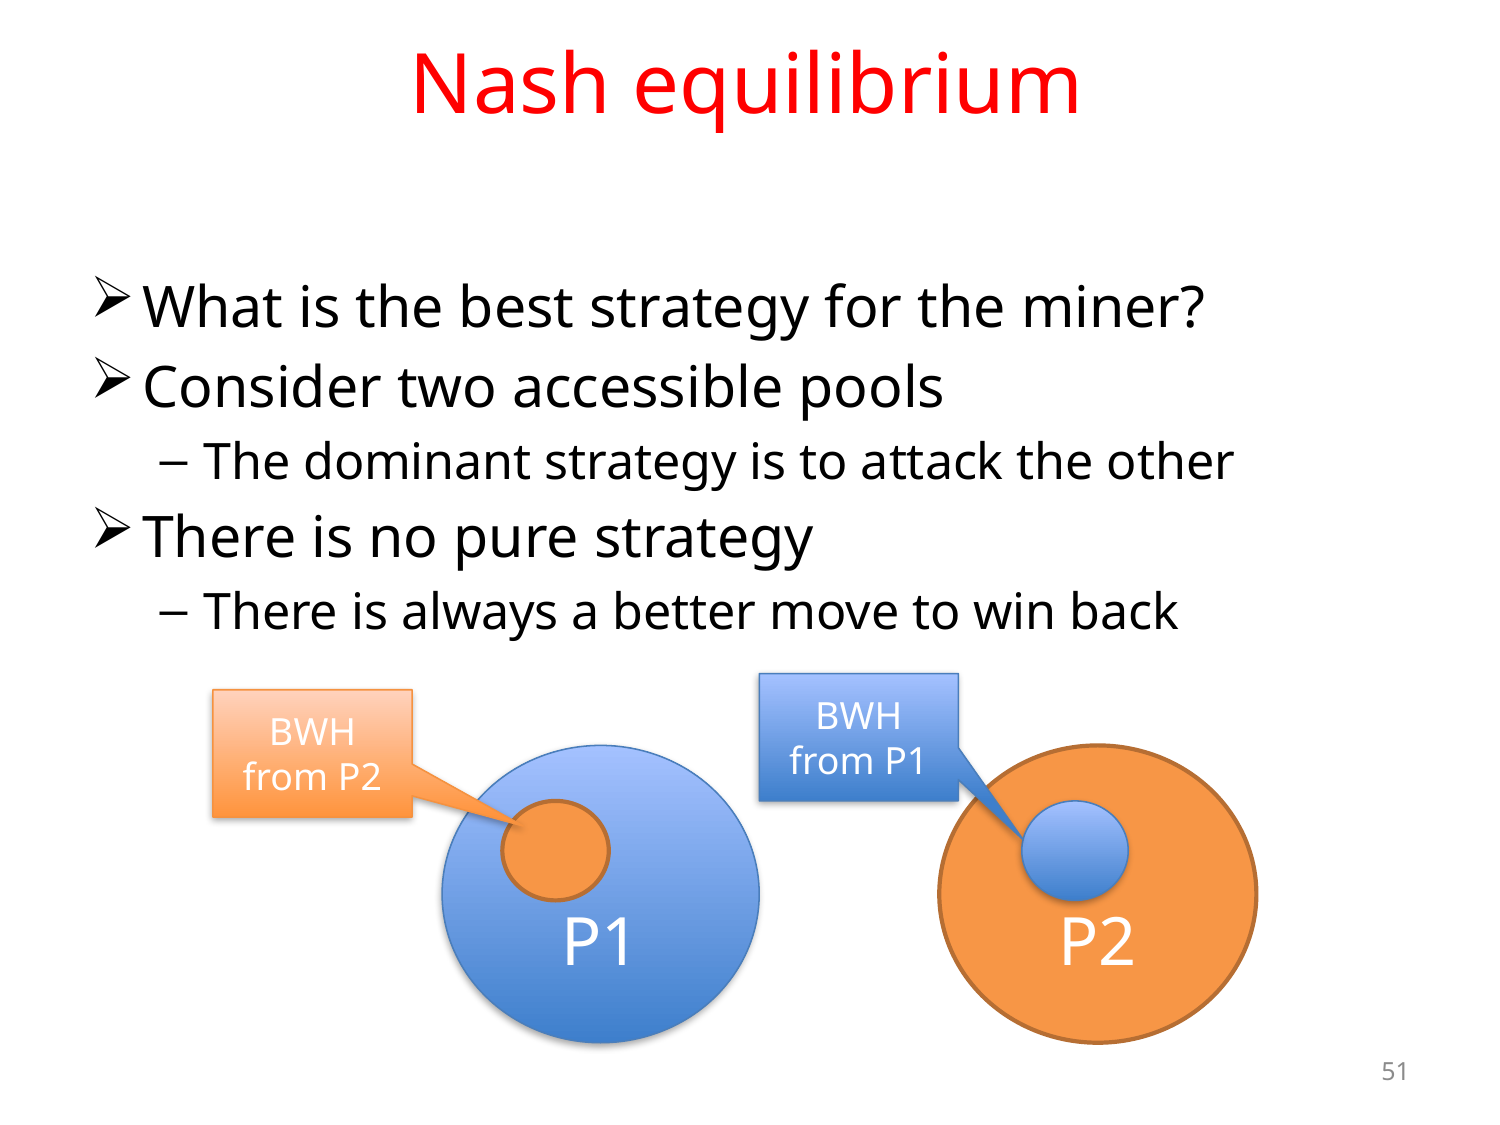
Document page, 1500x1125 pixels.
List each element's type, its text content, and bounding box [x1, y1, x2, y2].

slide_number 51 [1074, 1042, 1425, 1103]
text_box P1 [441, 744, 760, 1044]
text_box P2 [937, 743, 1259, 1045]
title Nash equilibrium [71, 17, 1422, 144]
text_box BWH from P1 [758, 672, 1024, 841]
text_box BWH from P2 [212, 688, 524, 827]
list What is the best strategy for the miner? Consider two accessible pools The dominant strategy is to attack the other There is no pure strategy There is always a better move to win back [75, 262, 1425, 651]
text_box [1021, 800, 1130, 902]
text_box [500, 798, 611, 903]
